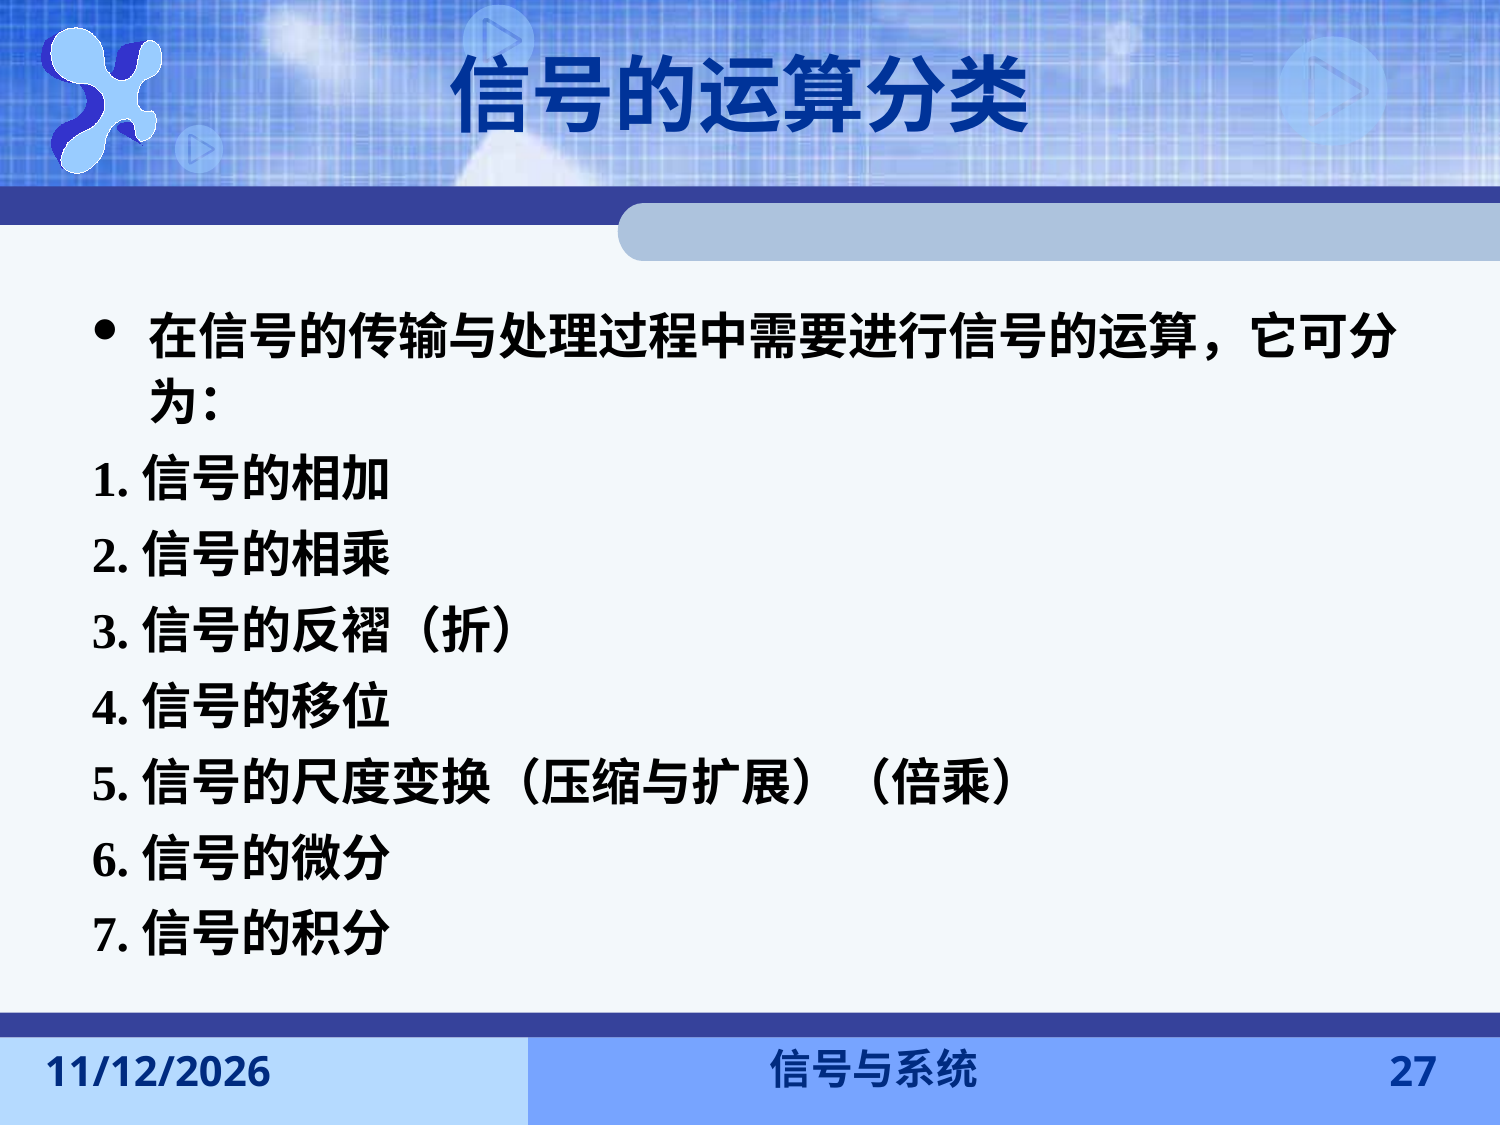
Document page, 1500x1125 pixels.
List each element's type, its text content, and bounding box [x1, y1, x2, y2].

title 信号的运算分类 [64, 0, 1415, 185]
footer 信号与系统 [525, 1034, 1223, 1111]
list 在信号的传输与处理过程中需要进行信号的运算，它可分为： 1.信号的相加 2.信号的相乘 3.信号的反褶（折） 4.信号的移位 5.信号的尺度变换（压缩与扩展）（倍乘） 6.信号的微分 7.信号的积分 [76, 290, 1459, 957]
slide_number 27 [1139, 1037, 1453, 1113]
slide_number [29, 1037, 526, 1113]
picture [0, 0, 1500, 186]
